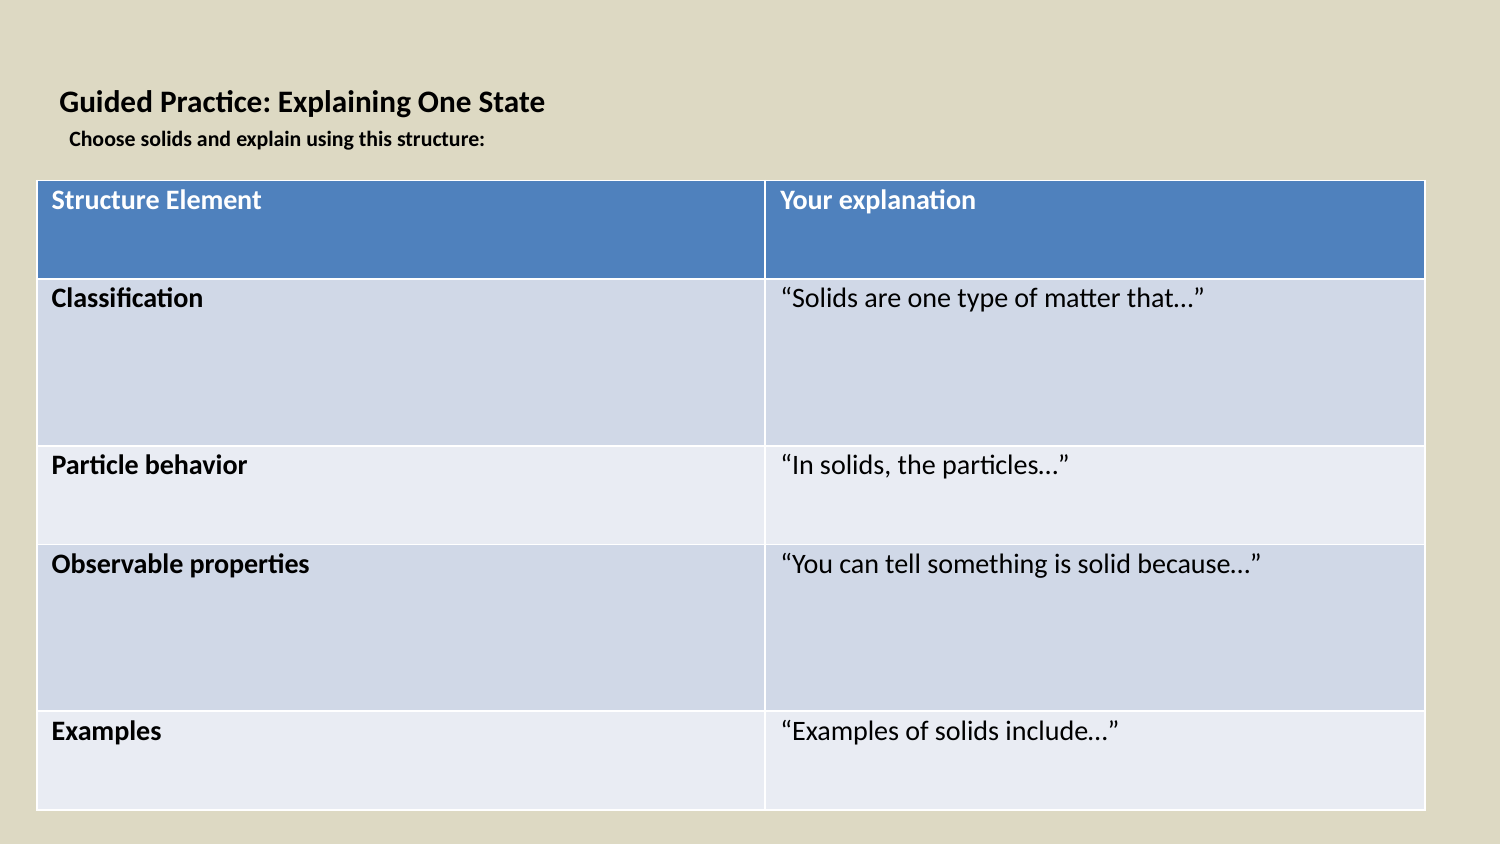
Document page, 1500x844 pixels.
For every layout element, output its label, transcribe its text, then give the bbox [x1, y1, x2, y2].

table_cell Particle behavior [38, 447, 764, 544]
table_header Structure Element [38, 181, 764, 278]
list Choose solids and explain using this structure: [54, 117, 548, 180]
table_cell Examples [38, 712, 764, 809]
table_cell Classification [38, 280, 764, 445]
table_header Your explanation [766, 181, 1424, 278]
table_cell Observable properties [38, 545, 764, 710]
table_cell “In solids, the particles…” [766, 447, 1424, 544]
title Guided Practice: Explaining One State [44, 0, 1425, 127]
table_cell “You can tell something is solid because…” [766, 545, 1424, 710]
table_cell “Examples of solids include…” [766, 712, 1424, 809]
table_cell “Solids are one type of matter that…” [766, 280, 1424, 445]
